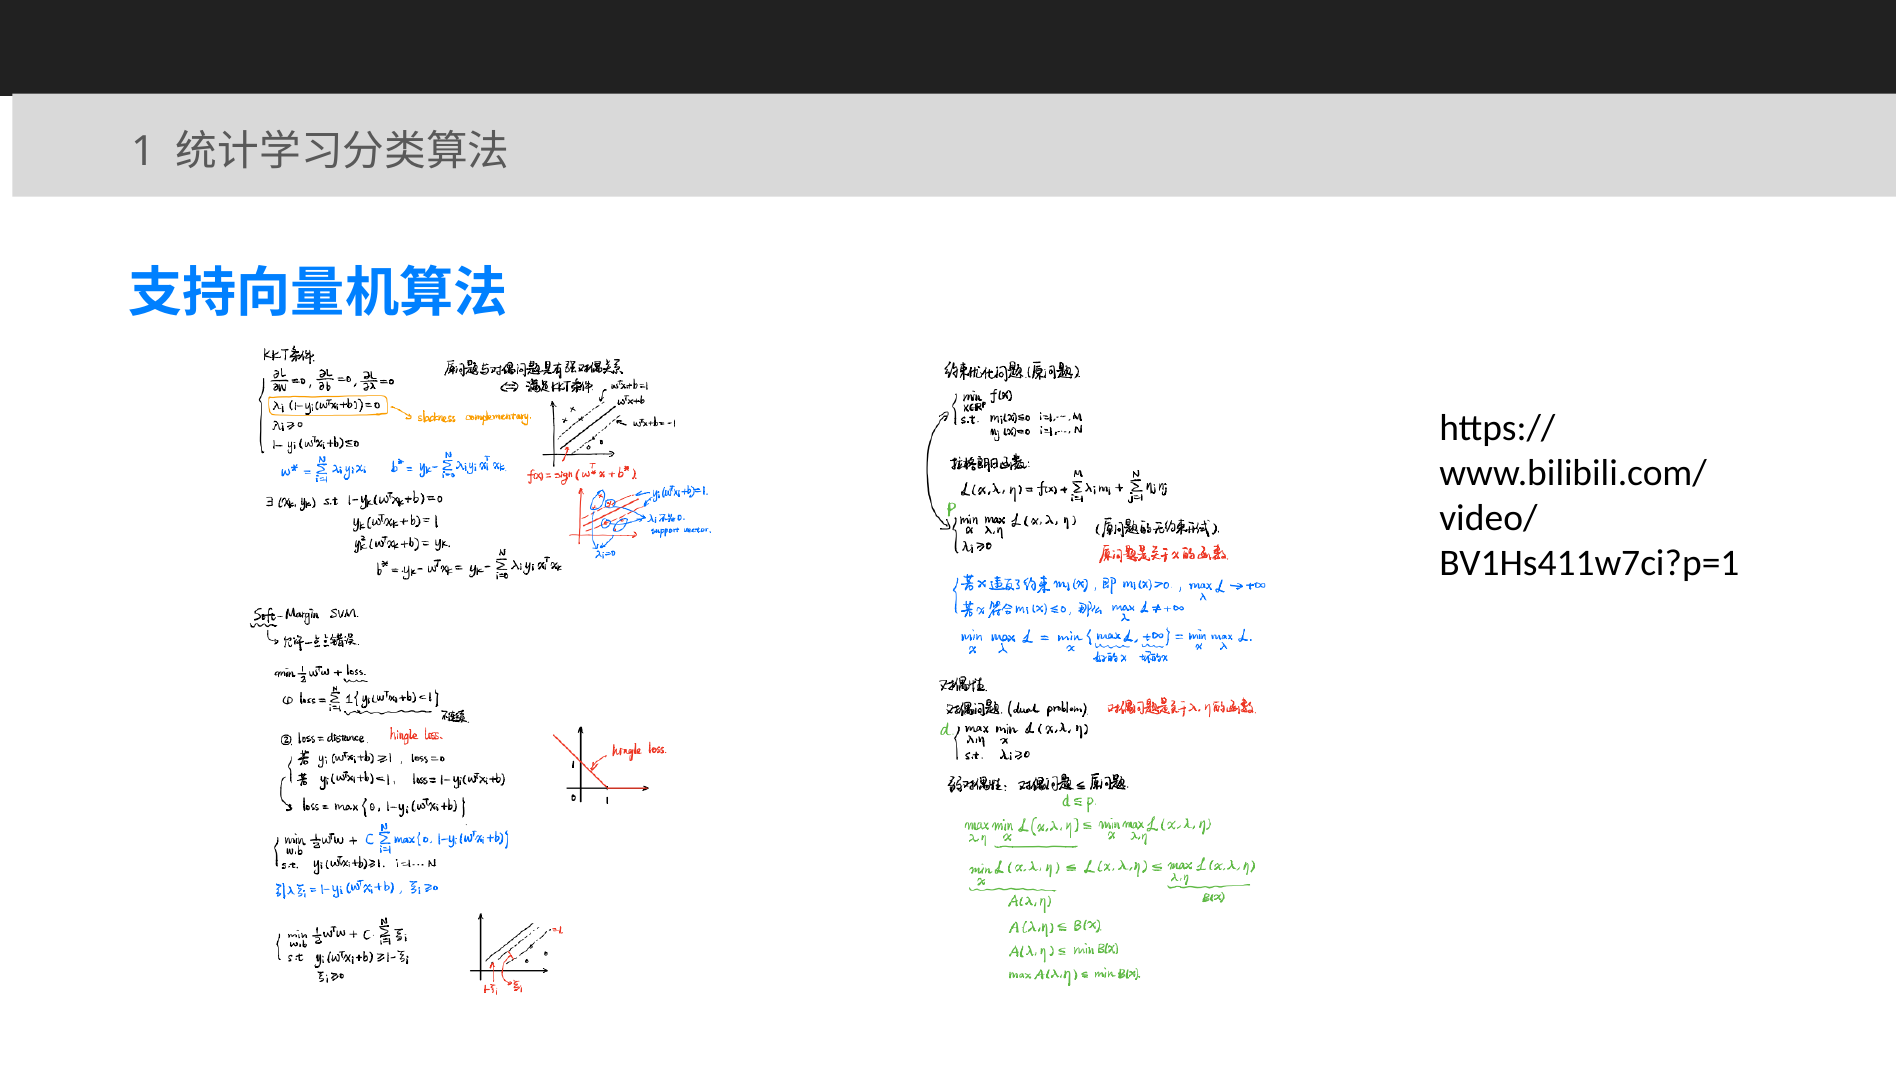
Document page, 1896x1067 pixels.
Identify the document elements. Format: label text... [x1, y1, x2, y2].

picture [872, 336, 1425, 1016]
picture [210, 327, 746, 1017]
text_box 支持向量机算法 [107, 236, 707, 333]
text_box [12, 93, 1896, 197]
text_box https://www.bilibili.com/video/BV1Hs411w7ci?p=1 [1430, 395, 1773, 591]
text_box 1 统计学习分类算法 [99, 105, 586, 185]
text_box [0, 0, 1896, 96]
